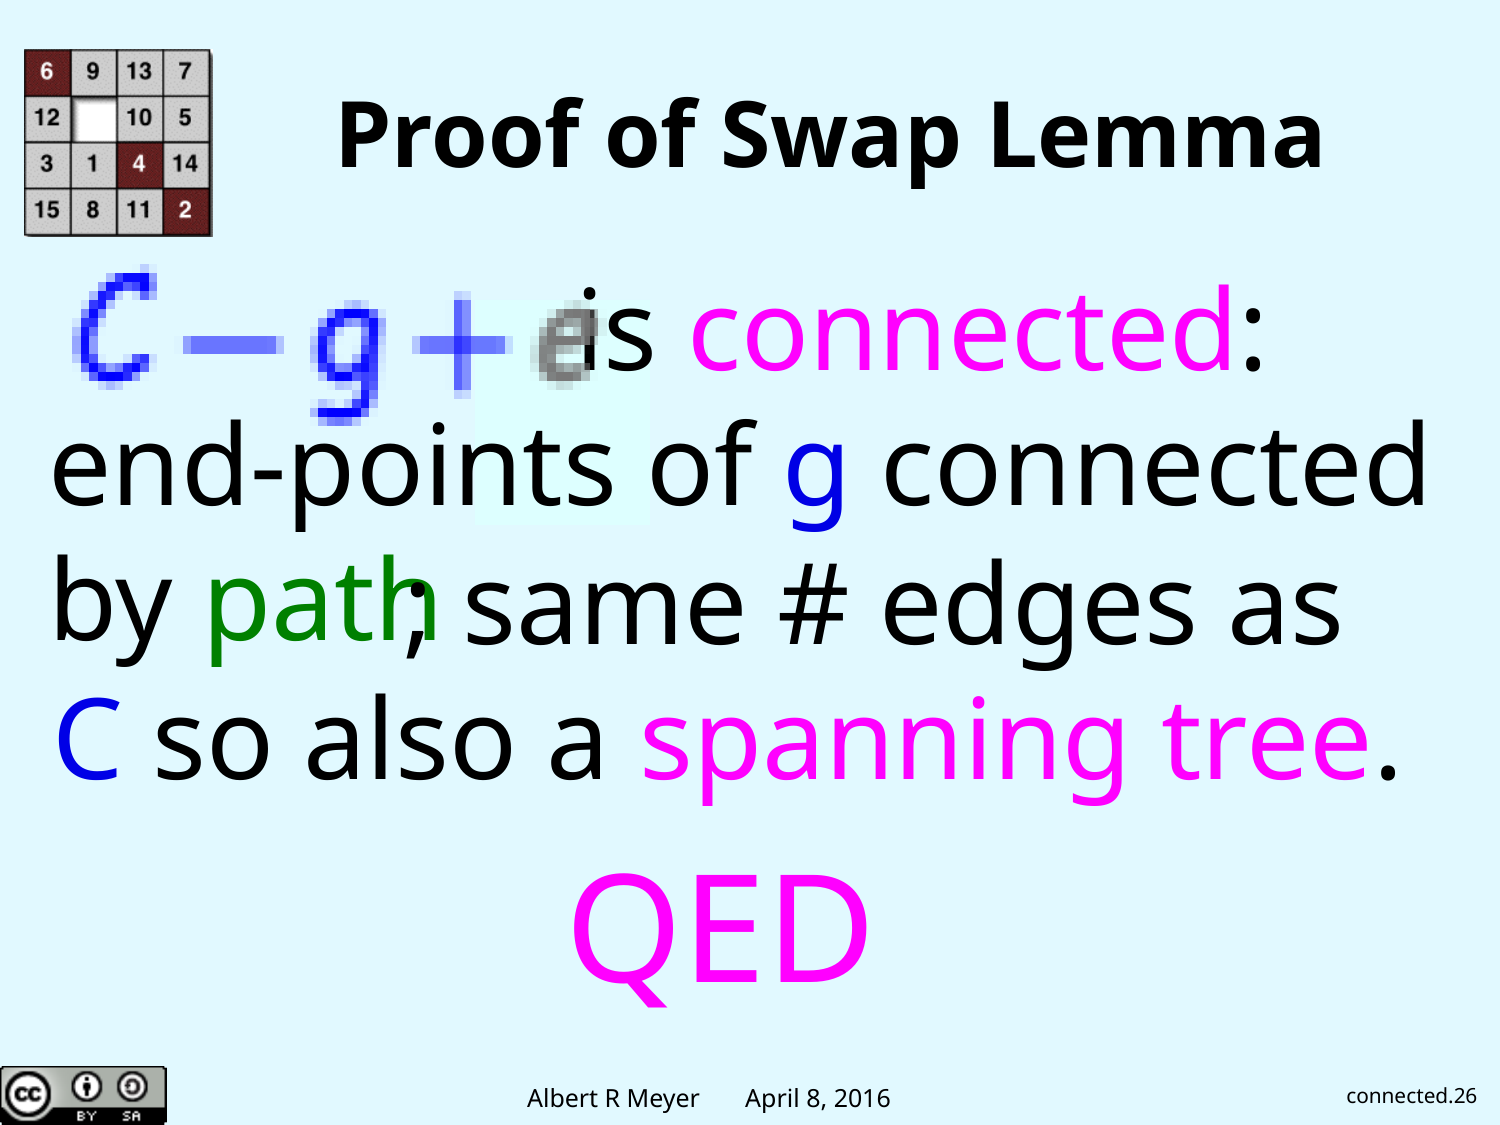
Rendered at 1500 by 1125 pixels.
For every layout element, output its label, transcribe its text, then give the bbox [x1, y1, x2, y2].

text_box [37, 237, 1444, 676]
title Proof of Swap Lemma [249, 49, 1413, 213]
picture [24, 49, 213, 237]
text_box QED [550, 824, 891, 1020]
picture [0, 1066, 167, 1125]
slide_number connected.26 [1322, 1074, 1493, 1116]
text_box ; same # edges as C so also a spanning tree. [37, 524, 1500, 810]
